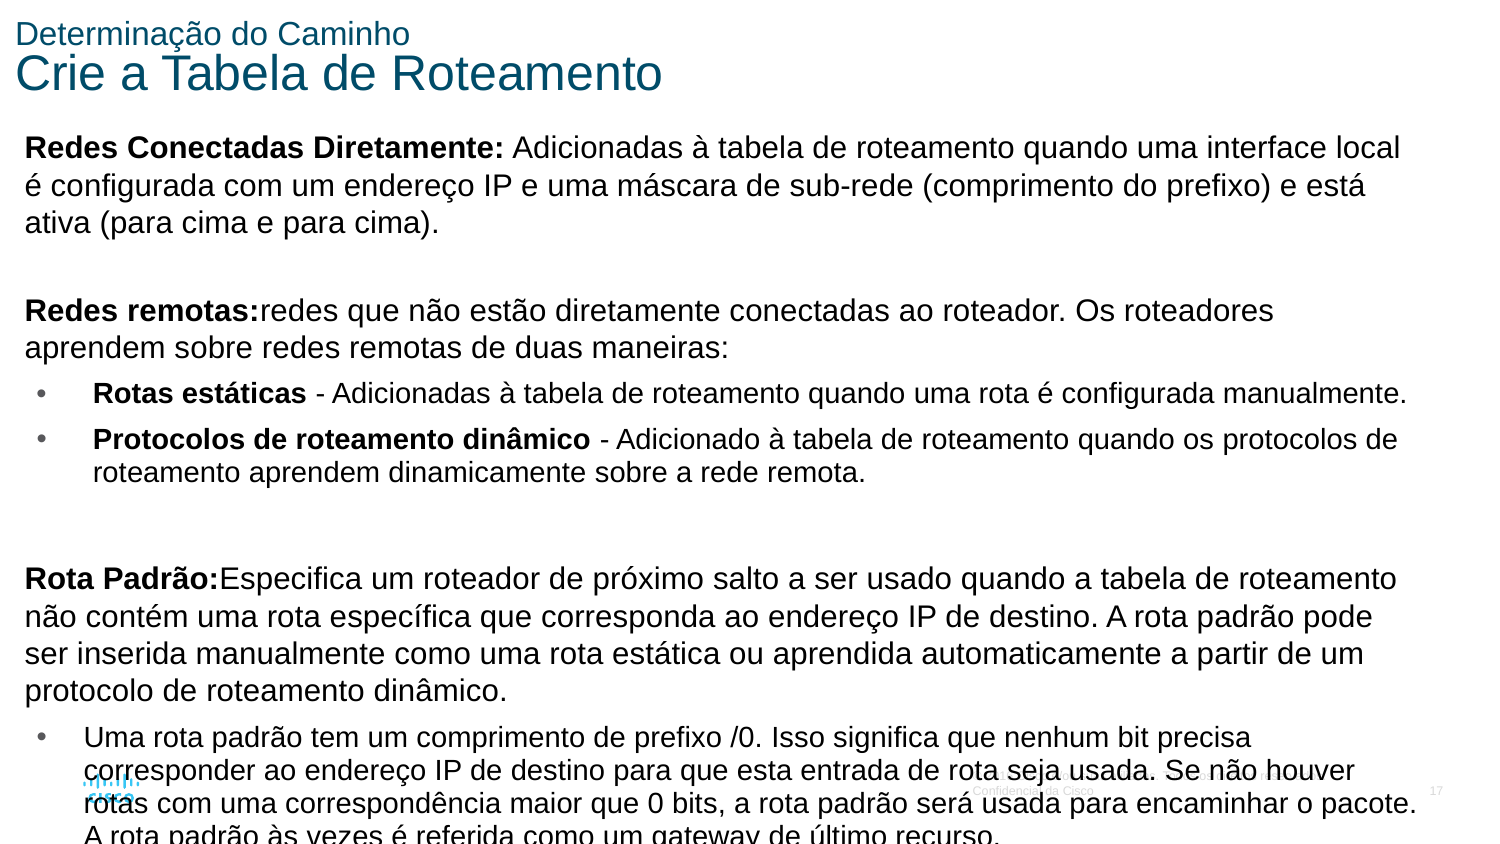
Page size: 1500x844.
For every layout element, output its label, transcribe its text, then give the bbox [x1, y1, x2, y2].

title Determinação do Caminho Crie a Tabela de Roteamento [0, 0, 1369, 121]
list Redes Conectadas Diretamente: Adicionadas à tabela de roteamento quando uma interface local é configurada com um endereço IP e uma máscara de sub-rede (comprimento do prefixo) e está ativa (para cima e para cima). Redes remotas:redes que não estão diretamente conectadas ao roteador. Os roteadores aprendem sobre redes remotas de duas maneiras: Rotas estáticas - Adicionadas à tabela de roteamento quando uma rota é configurada manualmente. Protocolos de roteamento dinâmico - Adicionado à tabela de roteamento quando os protocolos de roteamento aprendem dinamicamente sobre a rede remota. Rota Padrão:Especifica um roteador de próximo salto a ser usado quando a tabela de roteamento não contém uma rota específica que corresponda ao endereço IP de destino. A rota padrão pode ser inserida manualmente como uma rota estática ou aprendida automaticamente a partir de um protocolo de roteamento dinâmico. Uma rota padrão tem um comprimento de prefixo /0. Isso significa que nenhum bit precisa corresponder ao endereço IP de destino para que esta entrada de rota seja usada. Se não houver rotas com uma correspondência maior que 0 bits, a rota padrão será usada para encaminhar o pacote. A rota padrão às vezes é referida como um gateway de último recurso. [9, 120, 1437, 726]
